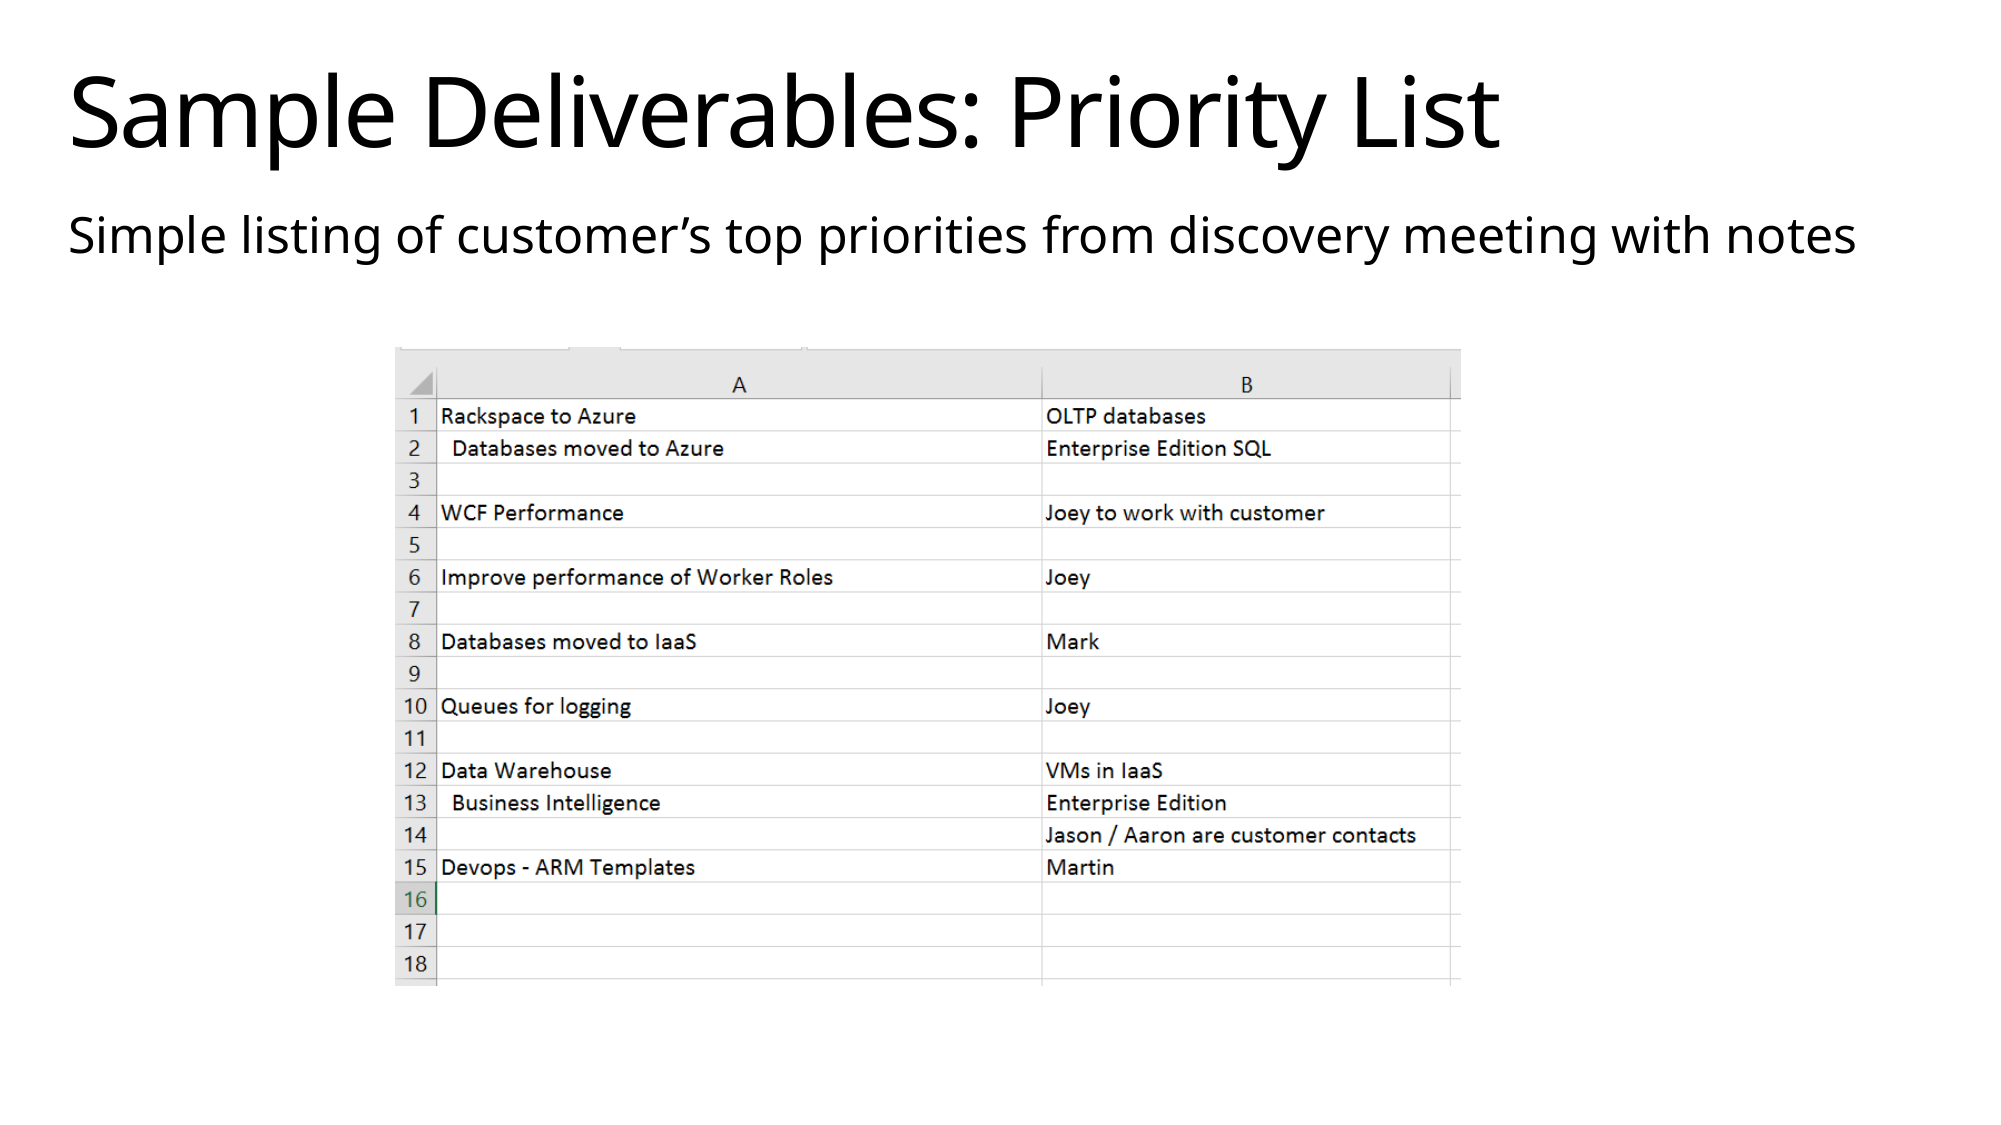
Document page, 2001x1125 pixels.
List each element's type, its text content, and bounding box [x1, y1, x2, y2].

title Sample Deliverables: Priority List [44, 47, 1957, 196]
list Simple listing of customer’s top priorities from discovery meeting with notes [44, 195, 1956, 280]
picture [395, 346, 1461, 987]
